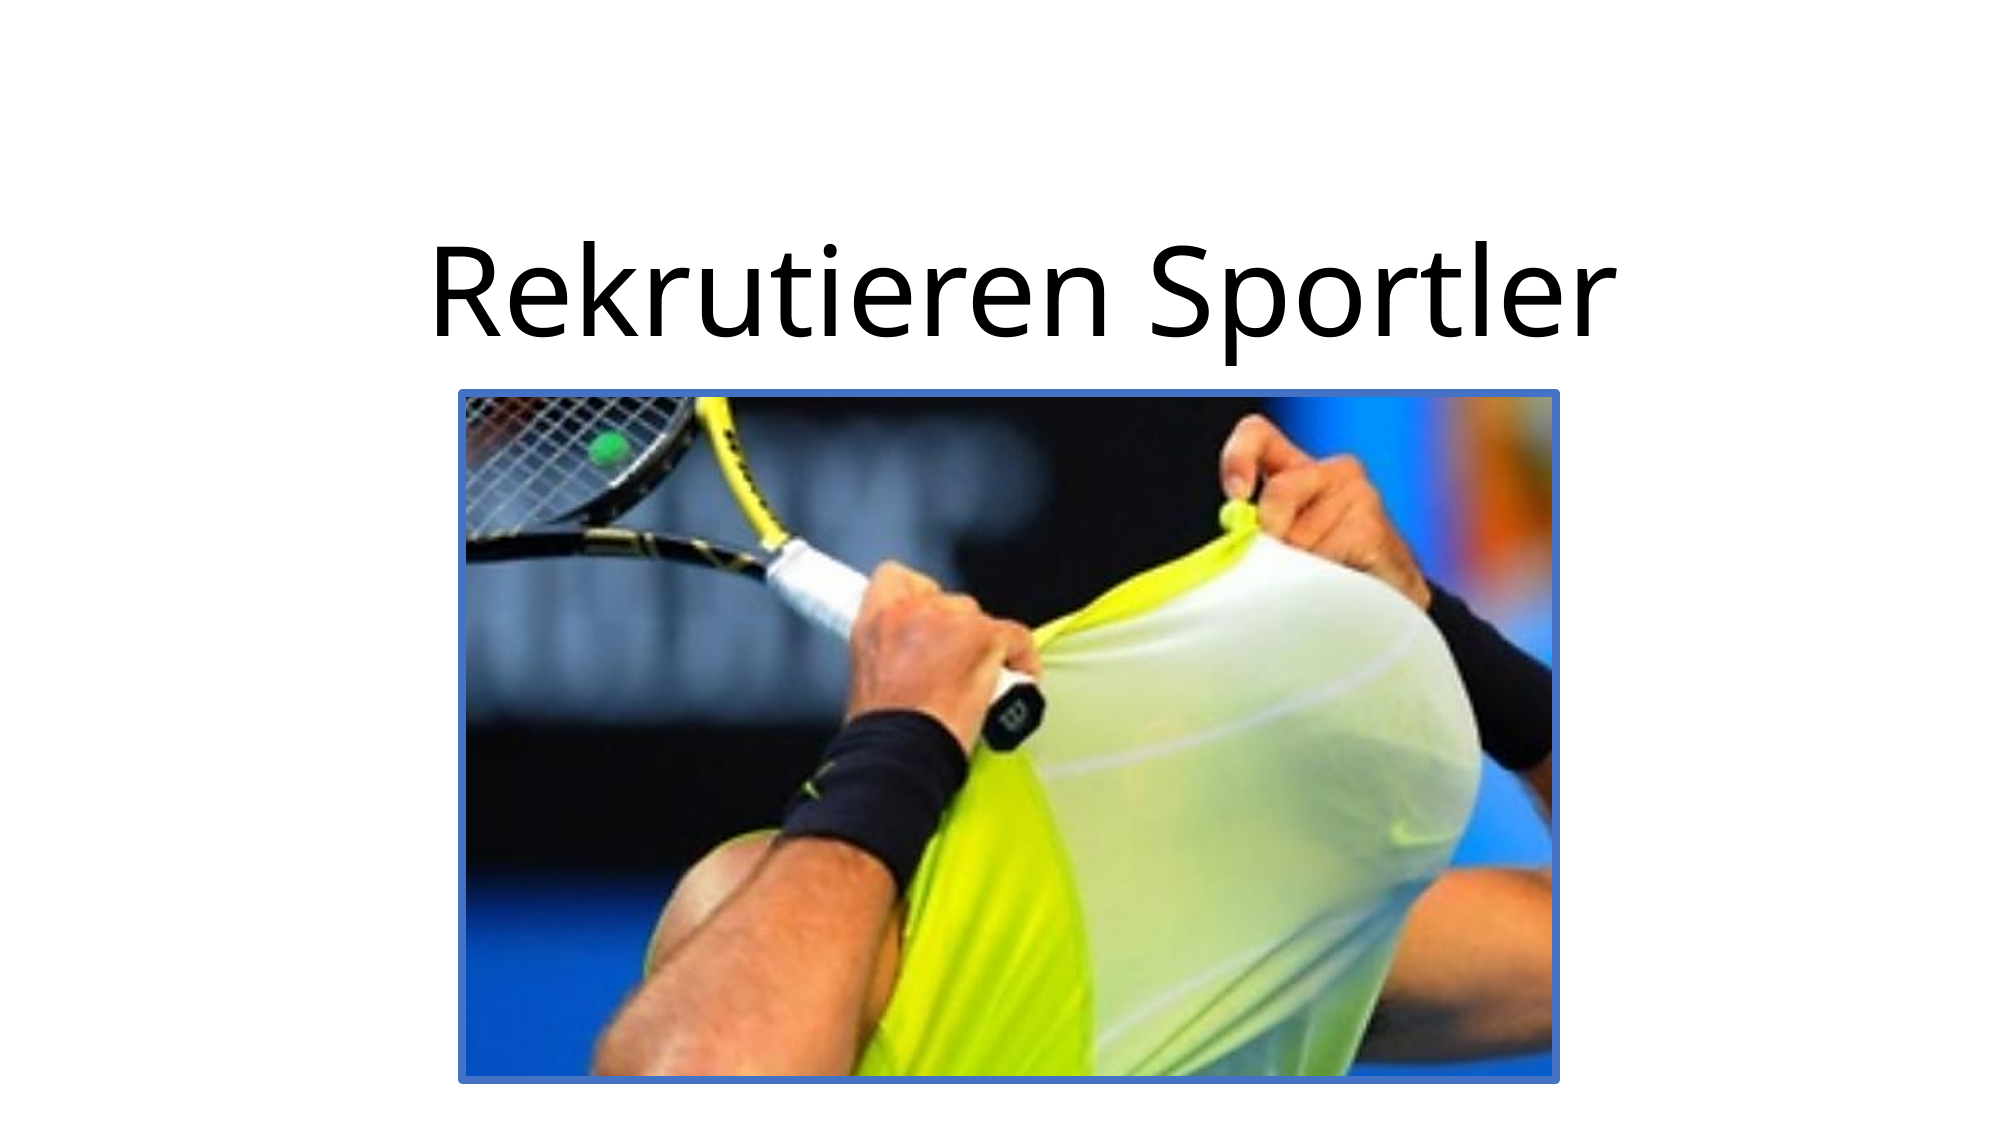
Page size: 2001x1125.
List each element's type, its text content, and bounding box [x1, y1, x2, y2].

picture [466, 396, 1552, 1076]
title Rekrutieren Sportler [273, 0, 1774, 372]
